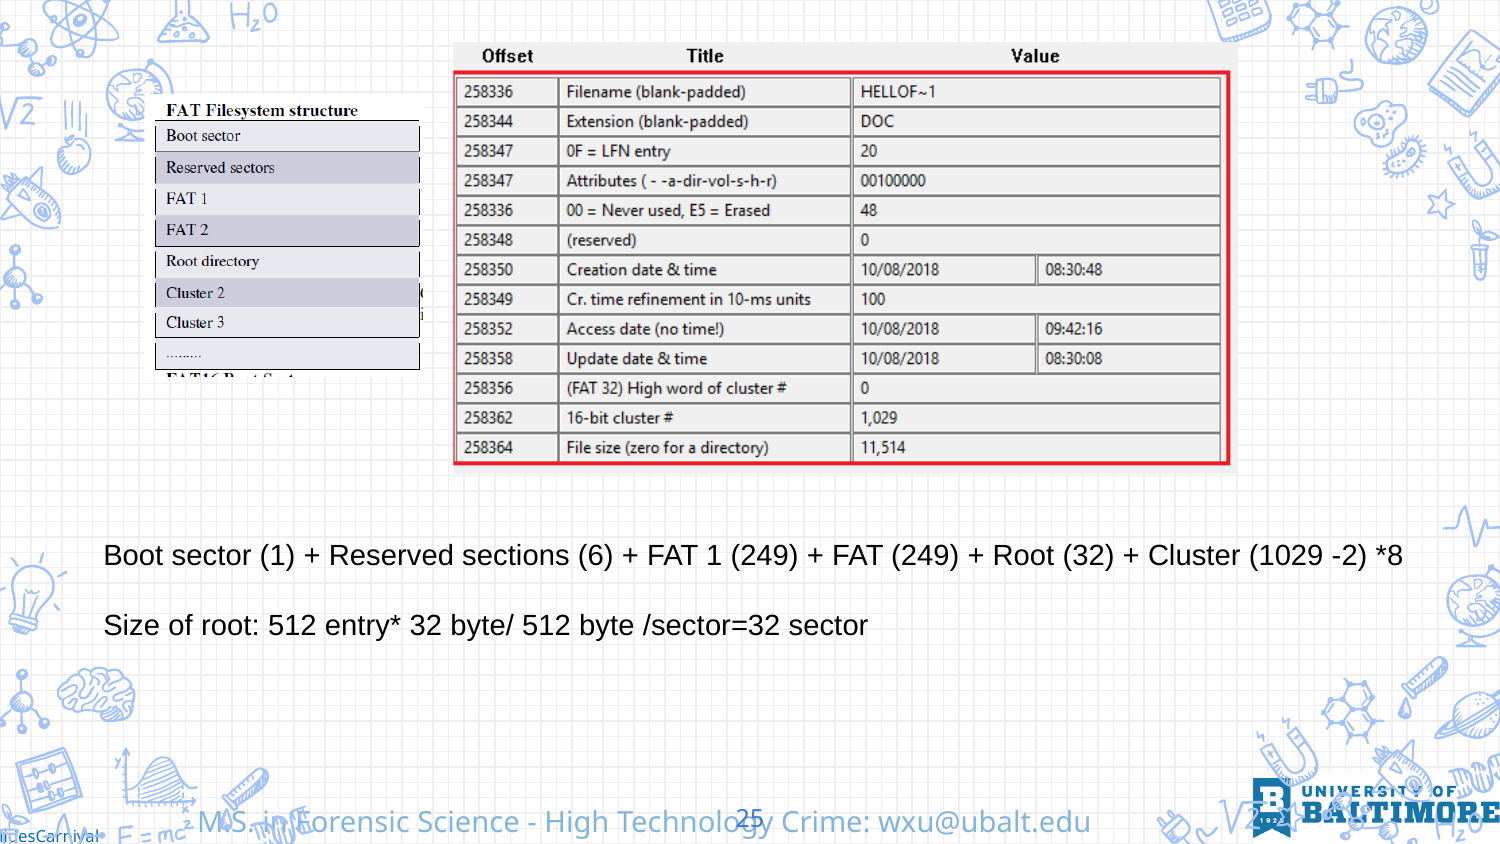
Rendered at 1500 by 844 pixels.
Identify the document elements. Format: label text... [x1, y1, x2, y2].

picture [1388, 823, 1396, 835]
text_box Boot sector (1) + Reserved sections (6) + FAT 1 (249) + FAT (249) + Root (32) + Cluster (1029 -2) *8 Size of root: 512 entry* 32 byte/ 512 byte /sector=32 sector [88, 528, 1421, 649]
picture [1479, 779, 1483, 790]
picture [1354, 819, 1361, 827]
picture [1471, 771, 1479, 786]
picture [453, 42, 1237, 474]
picture [1408, 786, 1417, 792]
picture [1375, 780, 1390, 791]
picture [1253, 771, 1500, 844]
picture [1405, 773, 1430, 800]
picture [1283, 771, 1308, 783]
slide_number 25 [705, 796, 795, 844]
picture [144, 94, 424, 377]
picture [1481, 771, 1489, 788]
picture [1342, 796, 1349, 806]
picture [1381, 771, 1421, 792]
